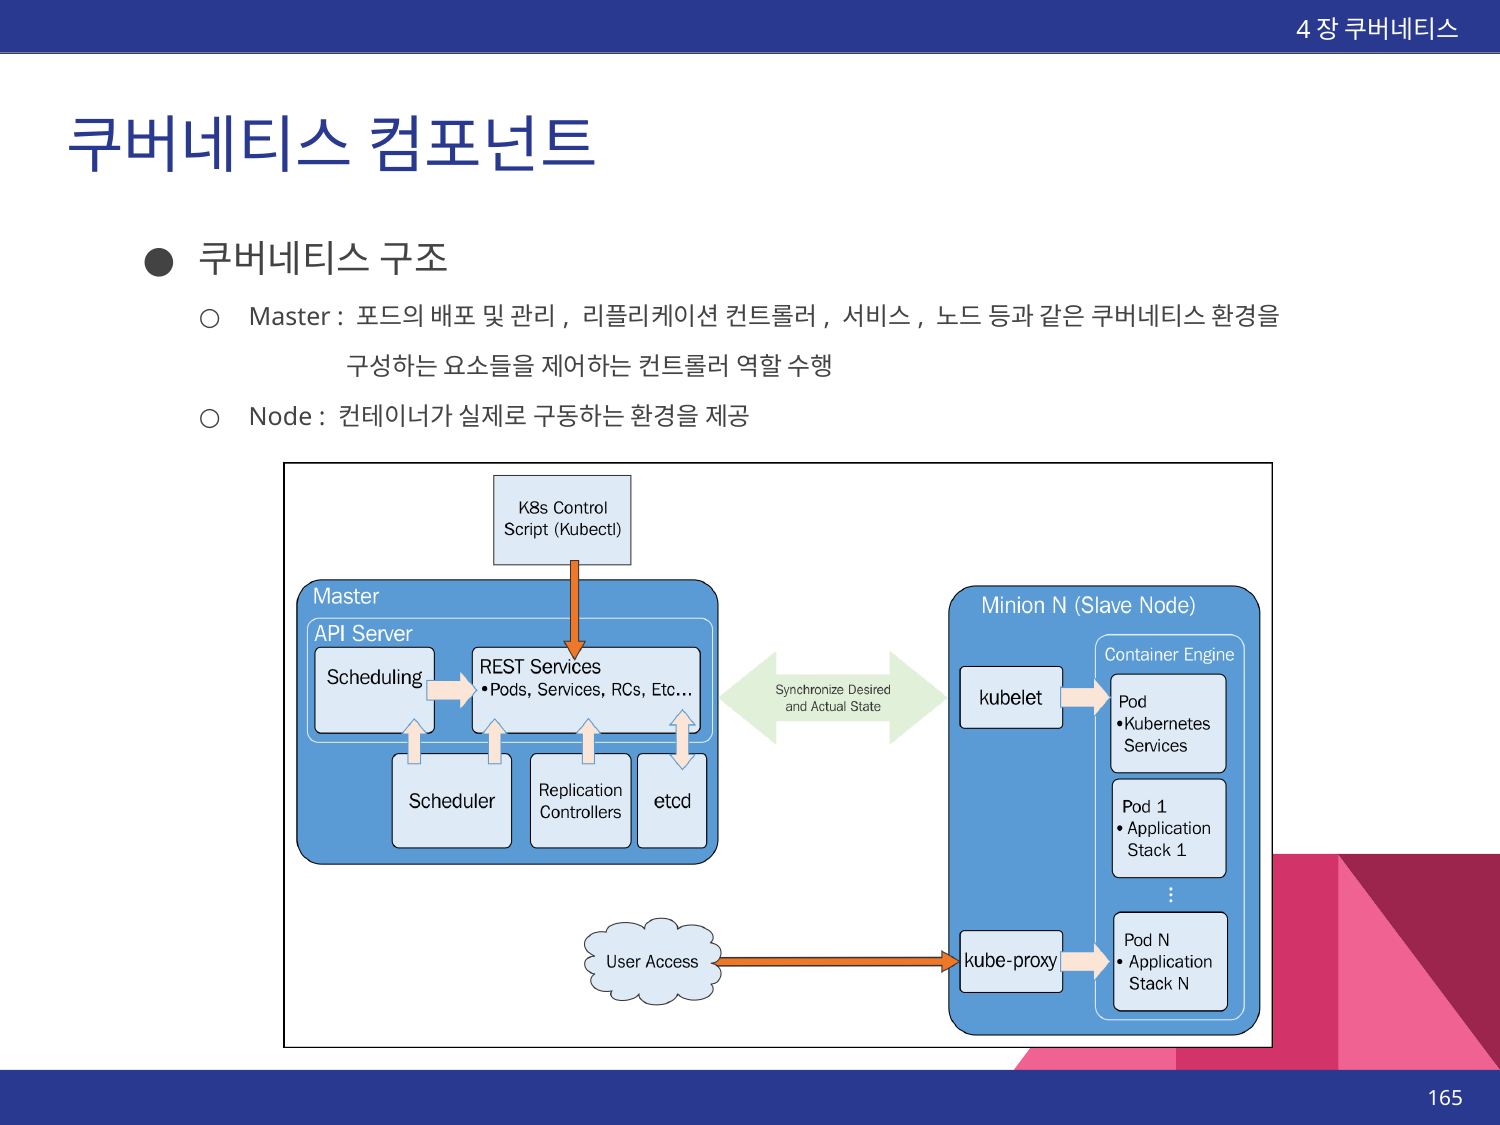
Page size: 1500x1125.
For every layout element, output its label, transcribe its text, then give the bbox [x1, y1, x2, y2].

title 4장 쿠버네티스 [911, 0, 1475, 52]
slide_number ‹#› [1387, 1071, 1478, 1125]
picture [283, 461, 1273, 1049]
list Node : 컨테이너가 실제로 구동하는 환경을 제공 [83, 385, 1392, 454]
list Master : 포드의 배포 및 관리, 리플리케이션 컨트롤러, 서비스, 노드 등과 같은 쿠버네티스 환경을 구성하는 요소들을 제어하는 컨트롤러 역할 수행 [83, 285, 1392, 385]
title 쿠버네티스 컴포넌트 [51, 89, 1449, 189]
list 쿠버네티스 구조 [108, 213, 1417, 281]
